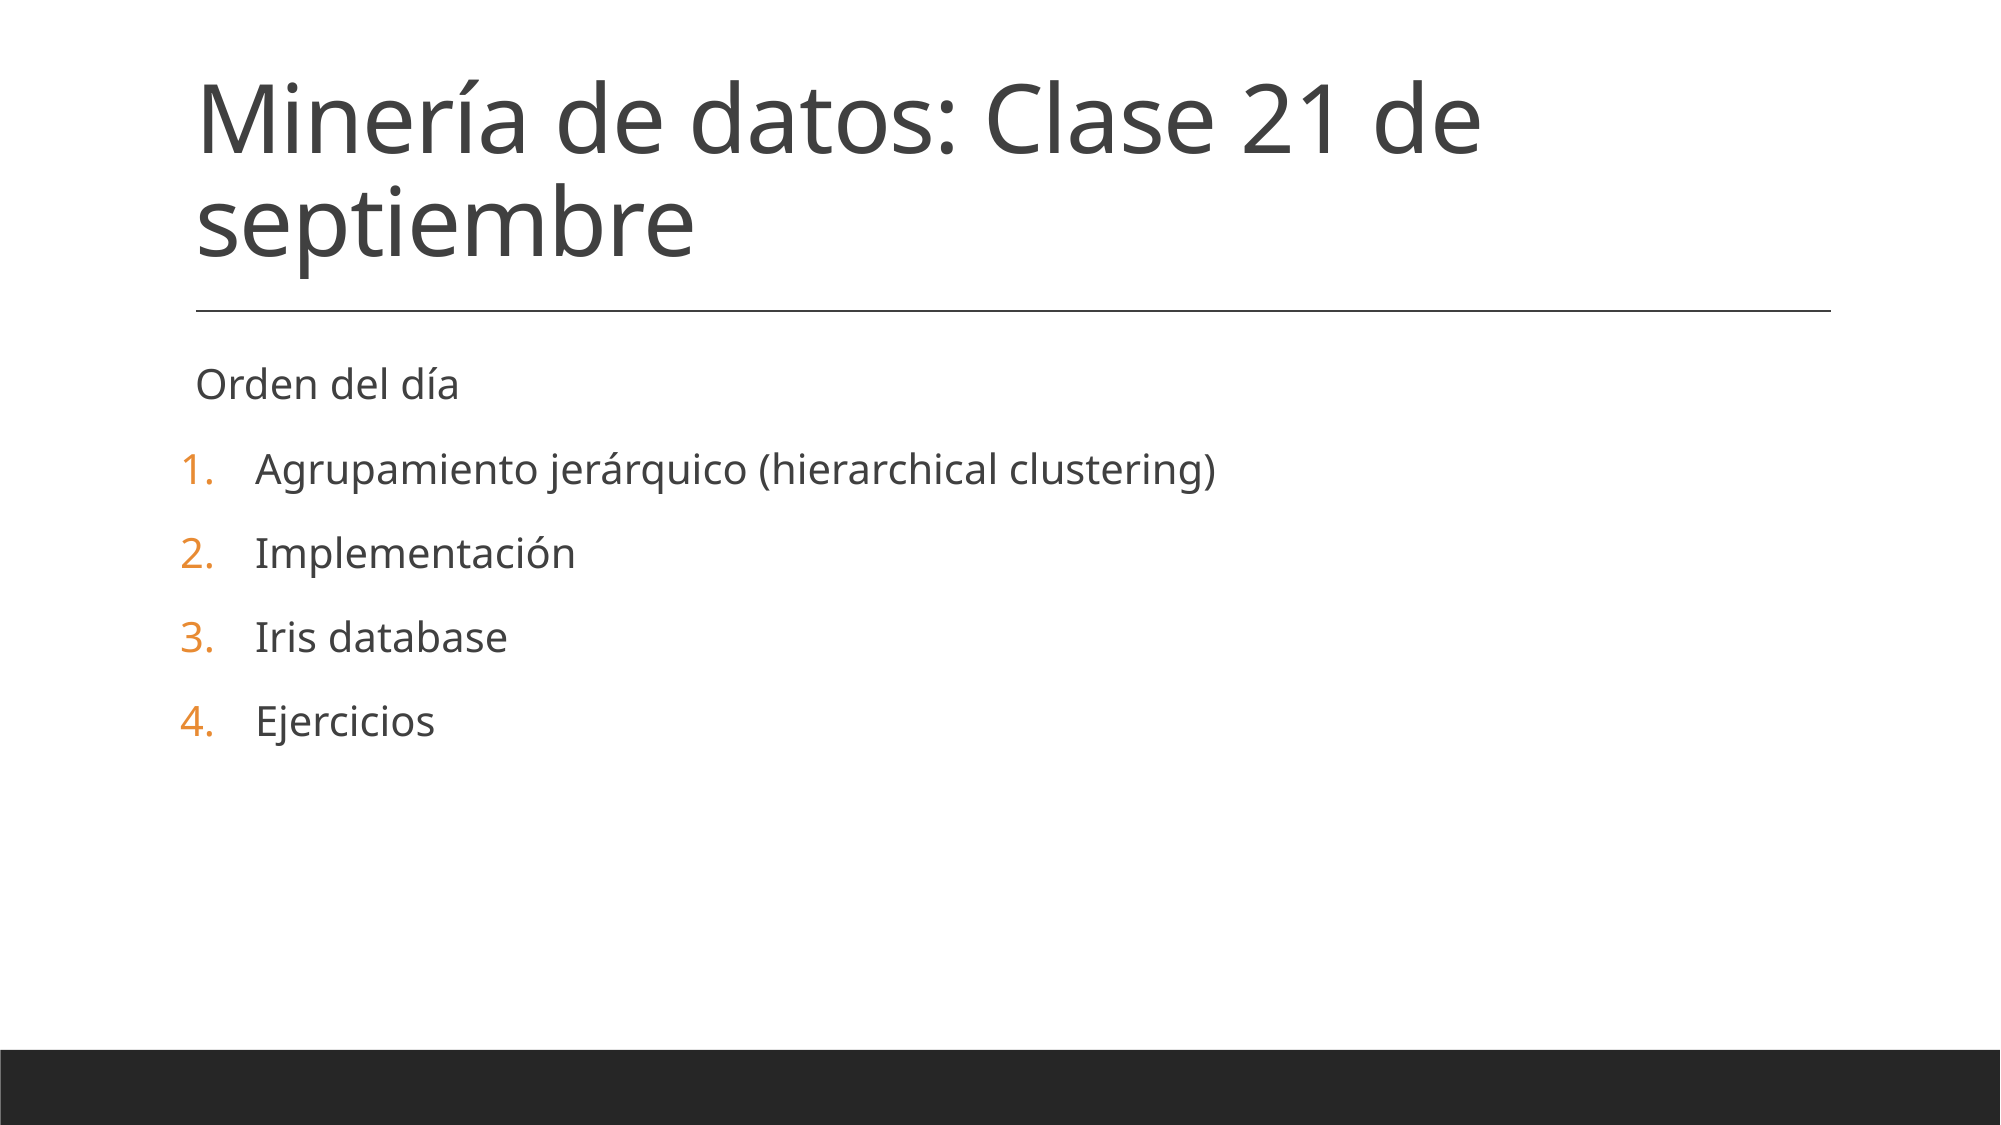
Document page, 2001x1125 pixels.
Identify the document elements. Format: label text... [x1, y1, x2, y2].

title Minería de datos: Clase 21 de septiembre [180, 47, 1830, 285]
list Orden del día Agrupamiento jerárquico (hierarchical clustering) Implementación Iris database Ejercicios [180, 345, 1830, 963]
